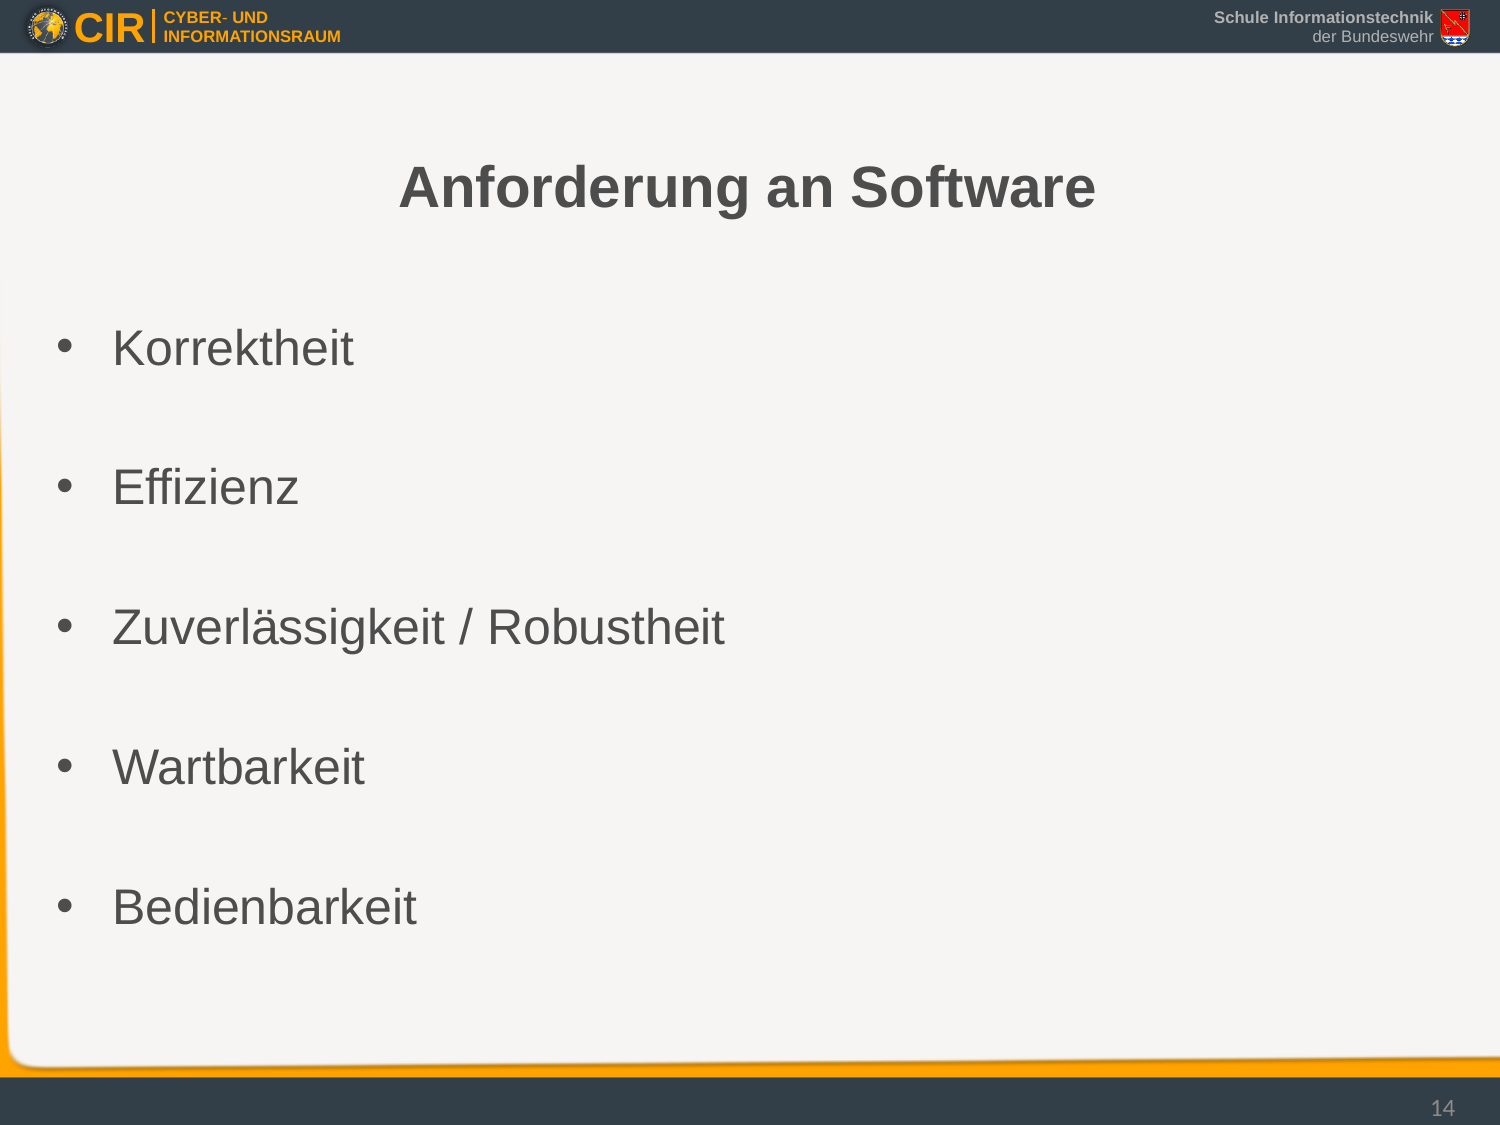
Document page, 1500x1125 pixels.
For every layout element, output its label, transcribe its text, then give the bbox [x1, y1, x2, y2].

slide_number 14 [1262, 1082, 1471, 1125]
title Anforderung an Software [41, 90, 1455, 278]
list Korrektheit Effizienz Zuverlässigkeit / Robustheit Wartbarkeit Bedienbarkeit [41, 307, 1455, 1050]
picture [0, 0, 1500, 1125]
